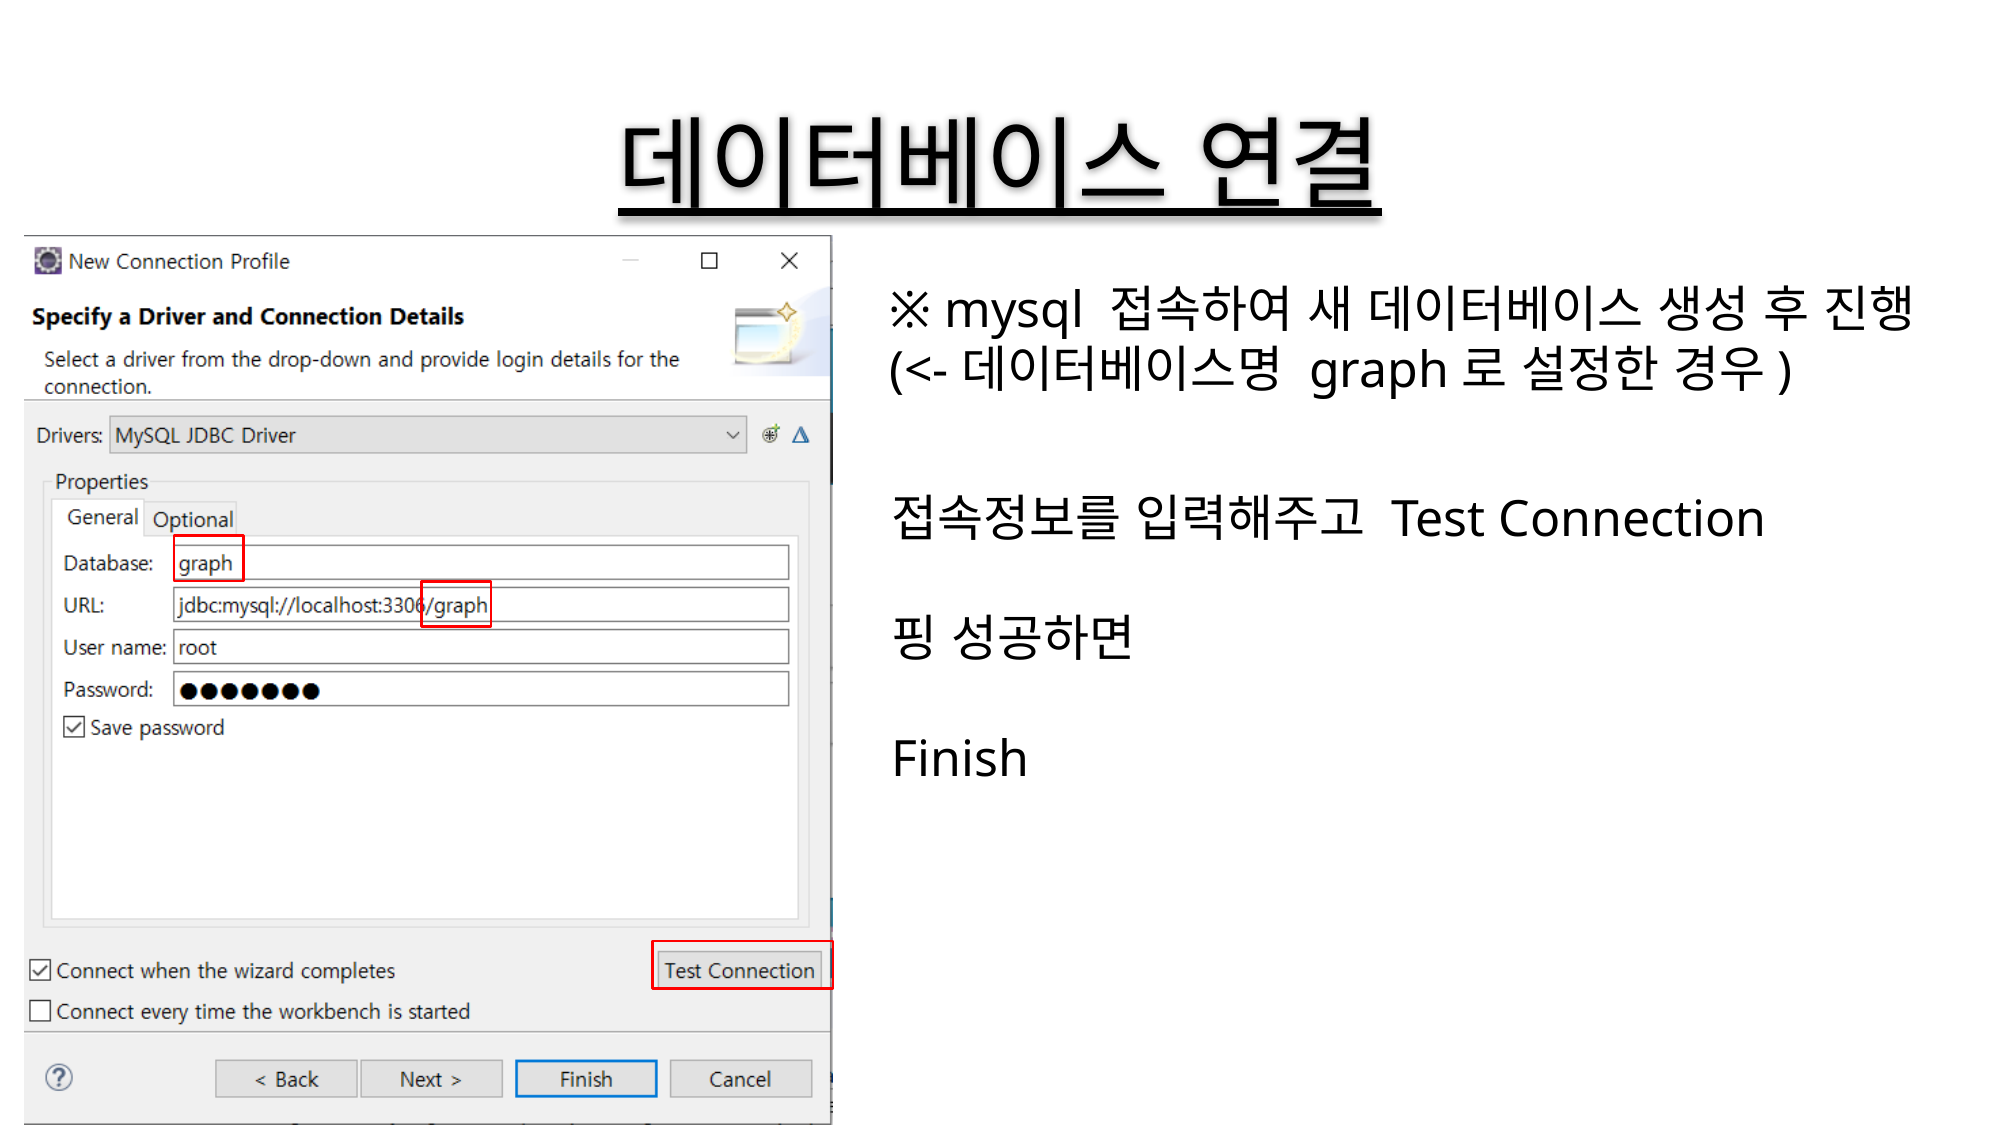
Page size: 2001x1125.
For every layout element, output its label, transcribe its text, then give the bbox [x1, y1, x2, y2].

title 데이터베이스 연결 [137, 59, 1863, 278]
picture [23, 235, 834, 1125]
text_box 접속정보를 입력해주고 Test Connection 핑 성공하면 Finish [876, 479, 1783, 794]
text_box ※ mysql 접속하여 새 데이터베이스 생성 후 진행 (<-데이터베이스명 graph로 설정한 경우) [874, 270, 1954, 405]
